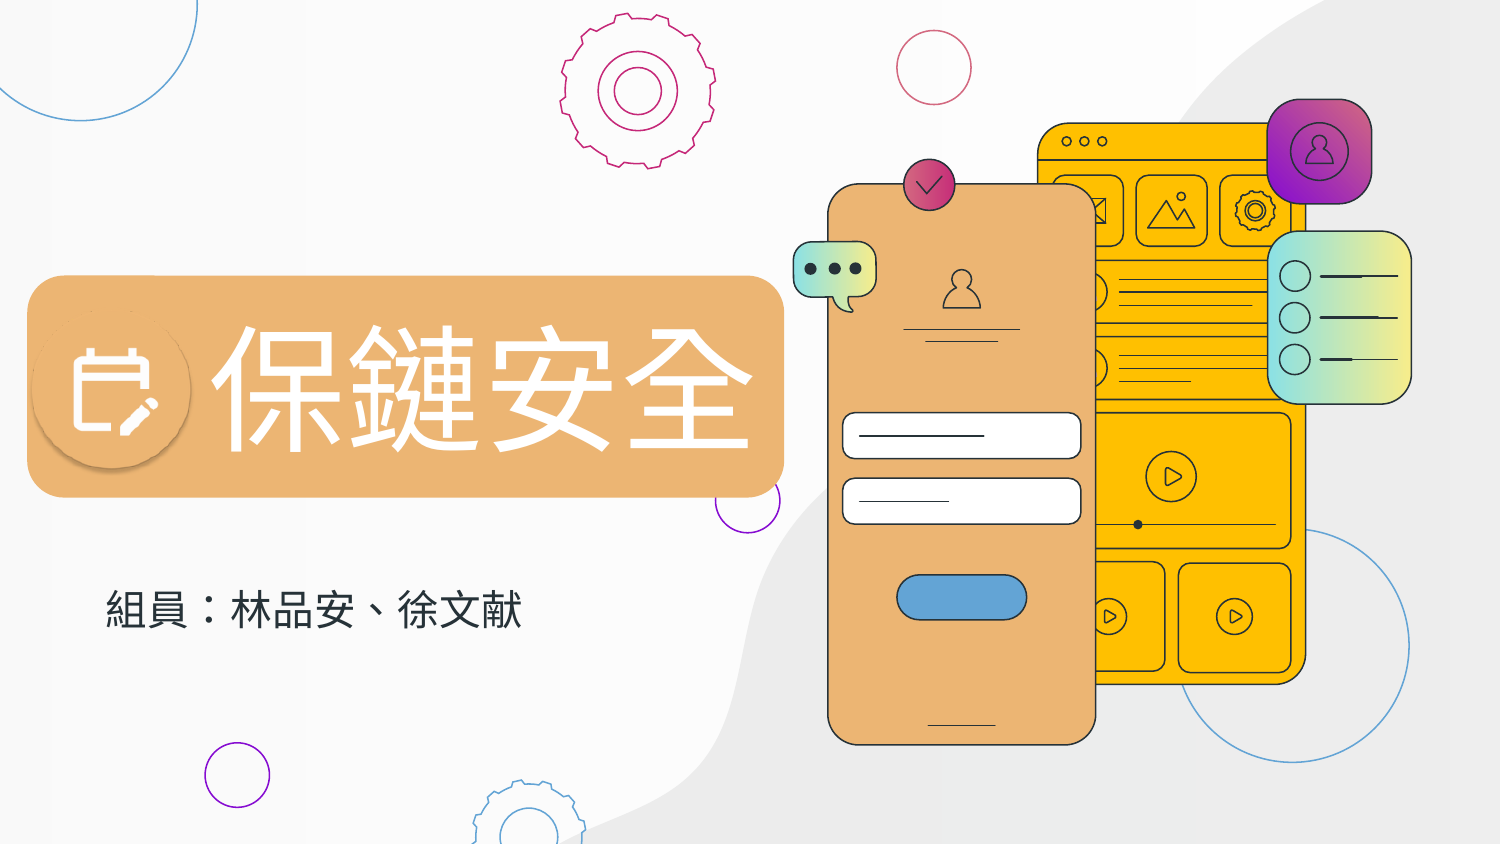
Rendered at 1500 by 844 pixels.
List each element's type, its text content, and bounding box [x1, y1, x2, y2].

picture [24, 302, 198, 476]
subtitle 組員：林品安、徐文献 [90, 556, 701, 661]
text_box 保鏈安全 [29, 275, 785, 498]
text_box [792, 99, 1412, 746]
